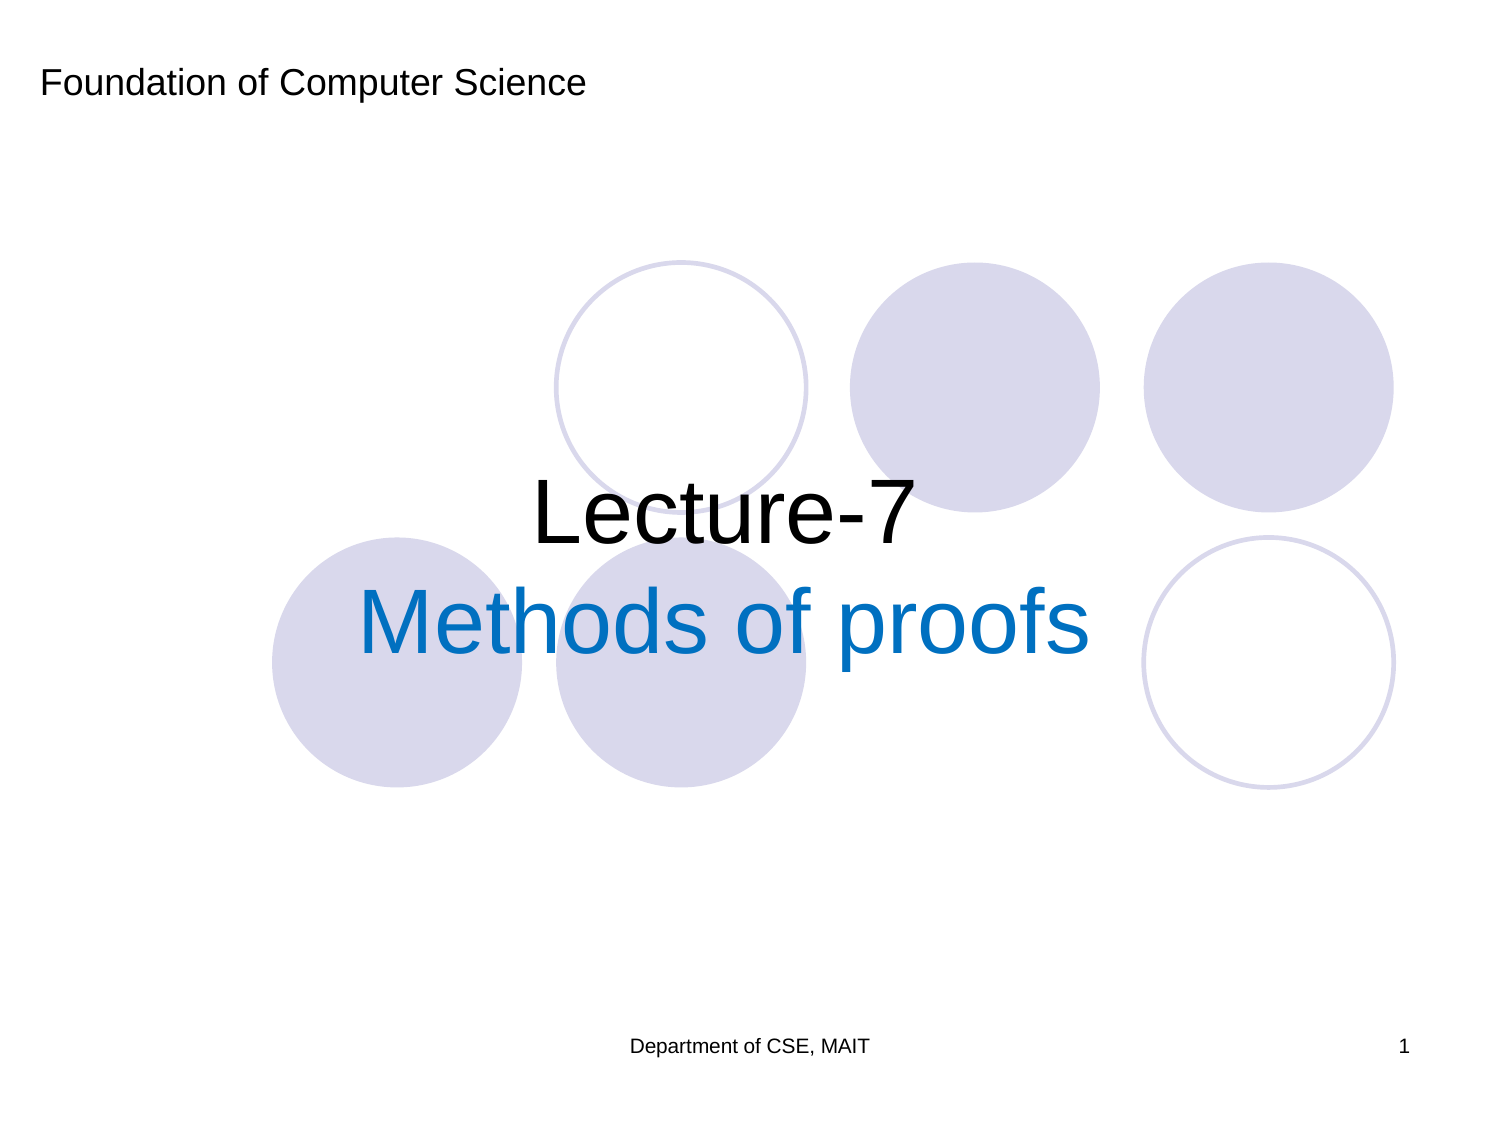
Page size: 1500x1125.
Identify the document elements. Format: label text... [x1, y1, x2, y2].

subtitle Foundation of Computer Science [24, 49, 1388, 338]
title Lecture-7 Methods of proofs [87, 338, 1363, 790]
slide_number 1 [1074, 1024, 1426, 1101]
footer Department of CSE, MAIT [512, 1024, 988, 1101]
